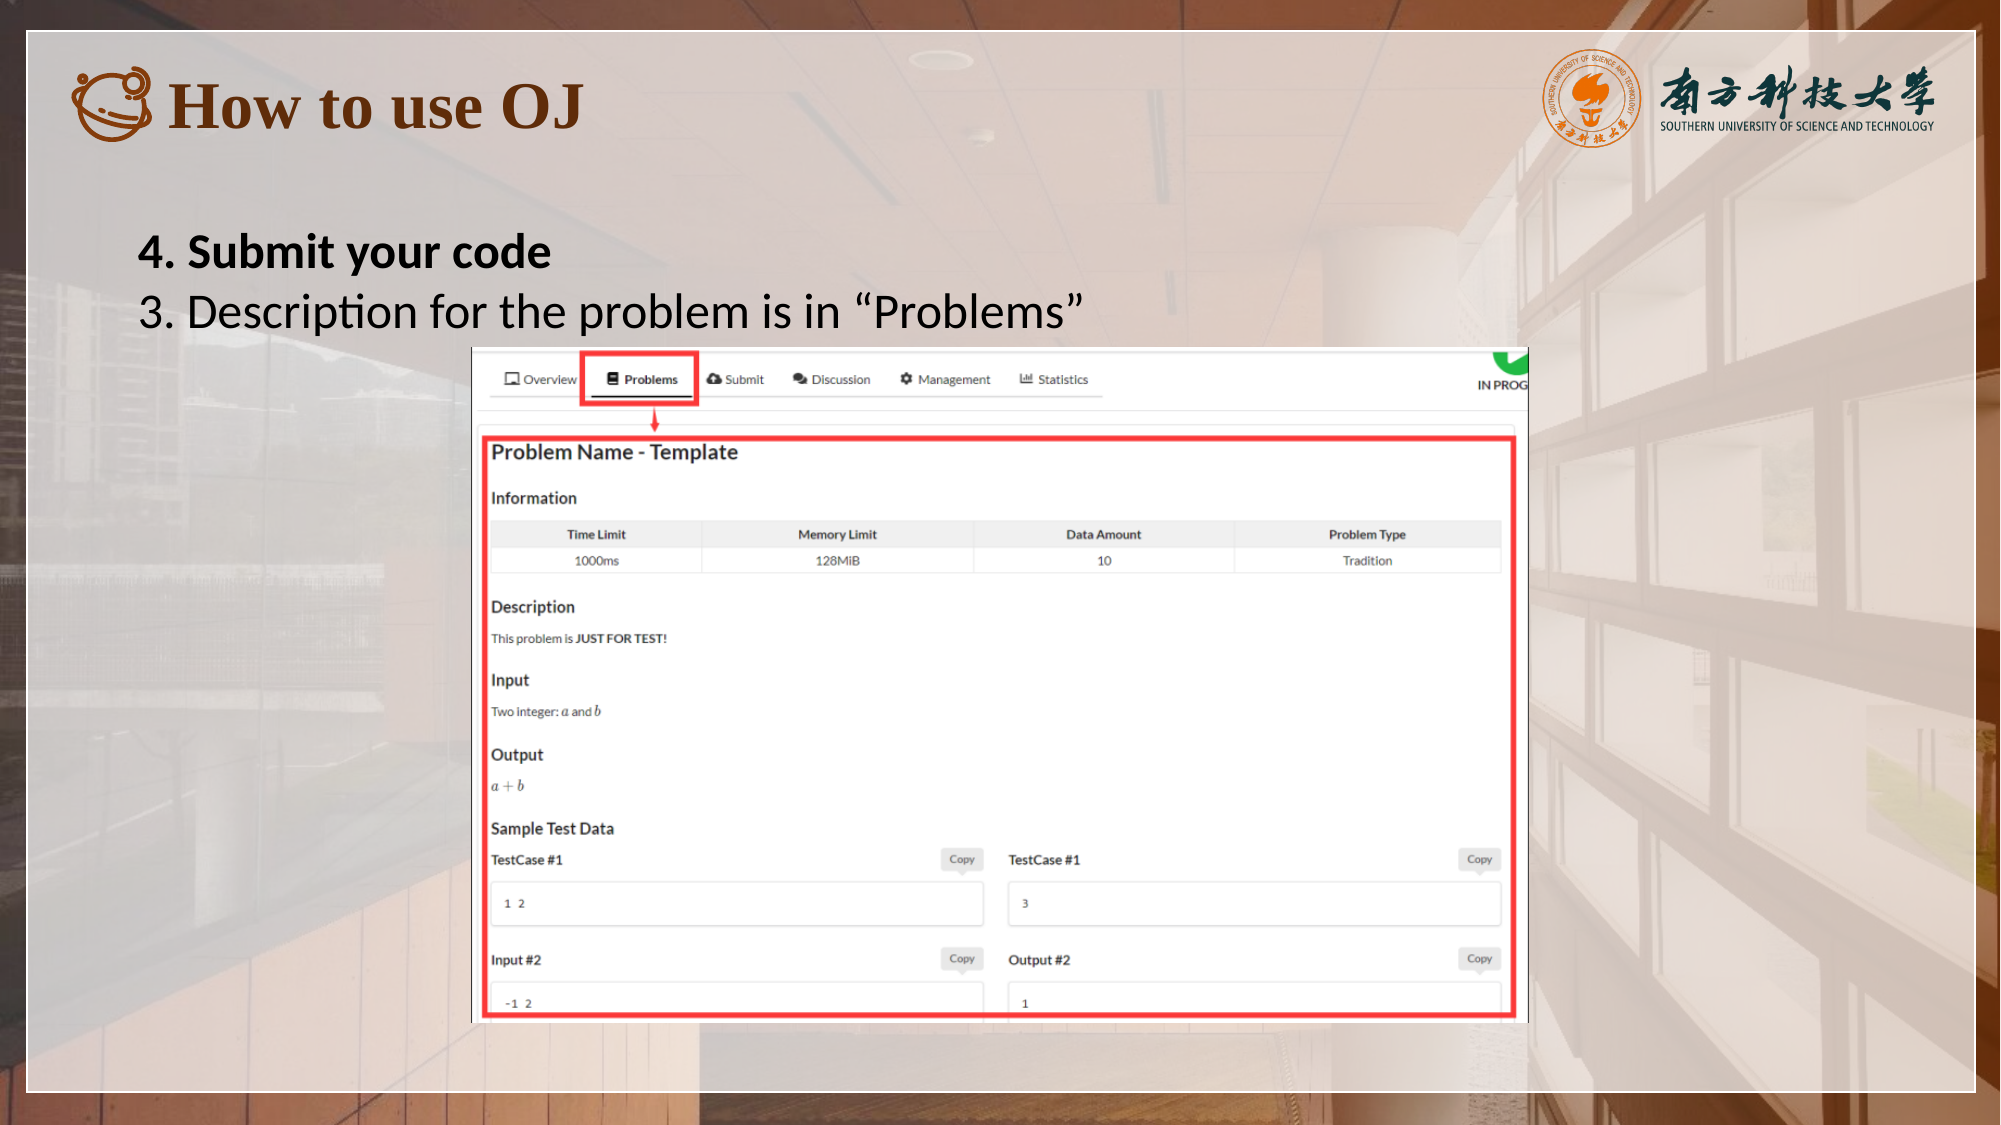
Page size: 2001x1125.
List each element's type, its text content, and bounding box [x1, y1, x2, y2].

picture [470, 347, 1529, 1023]
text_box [71, 53, 1031, 150]
picture [1536, 44, 1945, 150]
text_box 4. Submit your code 3. Description for the problem is in “Problems” [123, 211, 1936, 347]
